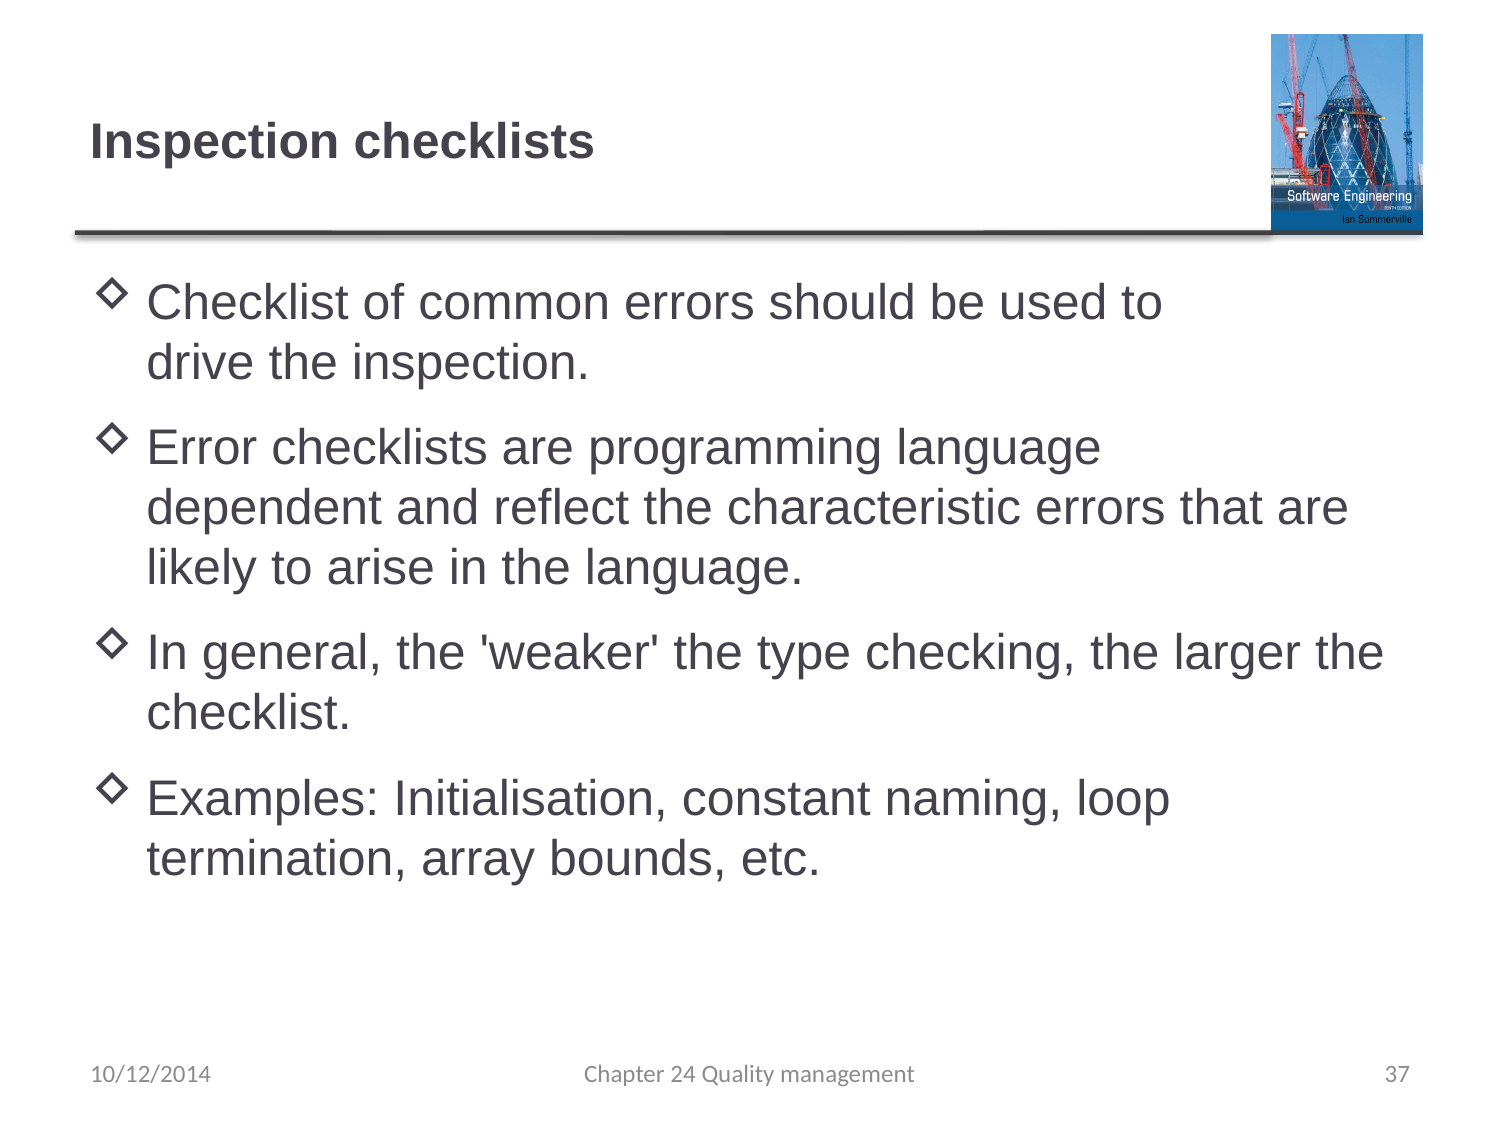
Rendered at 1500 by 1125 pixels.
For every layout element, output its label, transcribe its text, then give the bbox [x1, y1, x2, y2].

footer Chapter 24 Quality management [512, 1042, 988, 1103]
slide_number 37 [1074, 1042, 1425, 1103]
list Checklist of common errors should be used to drive the inspection. Error checklists are programming language dependent and reflect the characteristic errors that are likely to arise in the language. In general, the 'weaker' the type checking, the larger the checklist. Examples: Initialisation, constant naming, loop termination, array bounds, etc. [75, 262, 1425, 1005]
title Inspection checklists [74, 44, 1272, 233]
picture [1271, 34, 1423, 230]
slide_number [75, 1042, 425, 1103]
